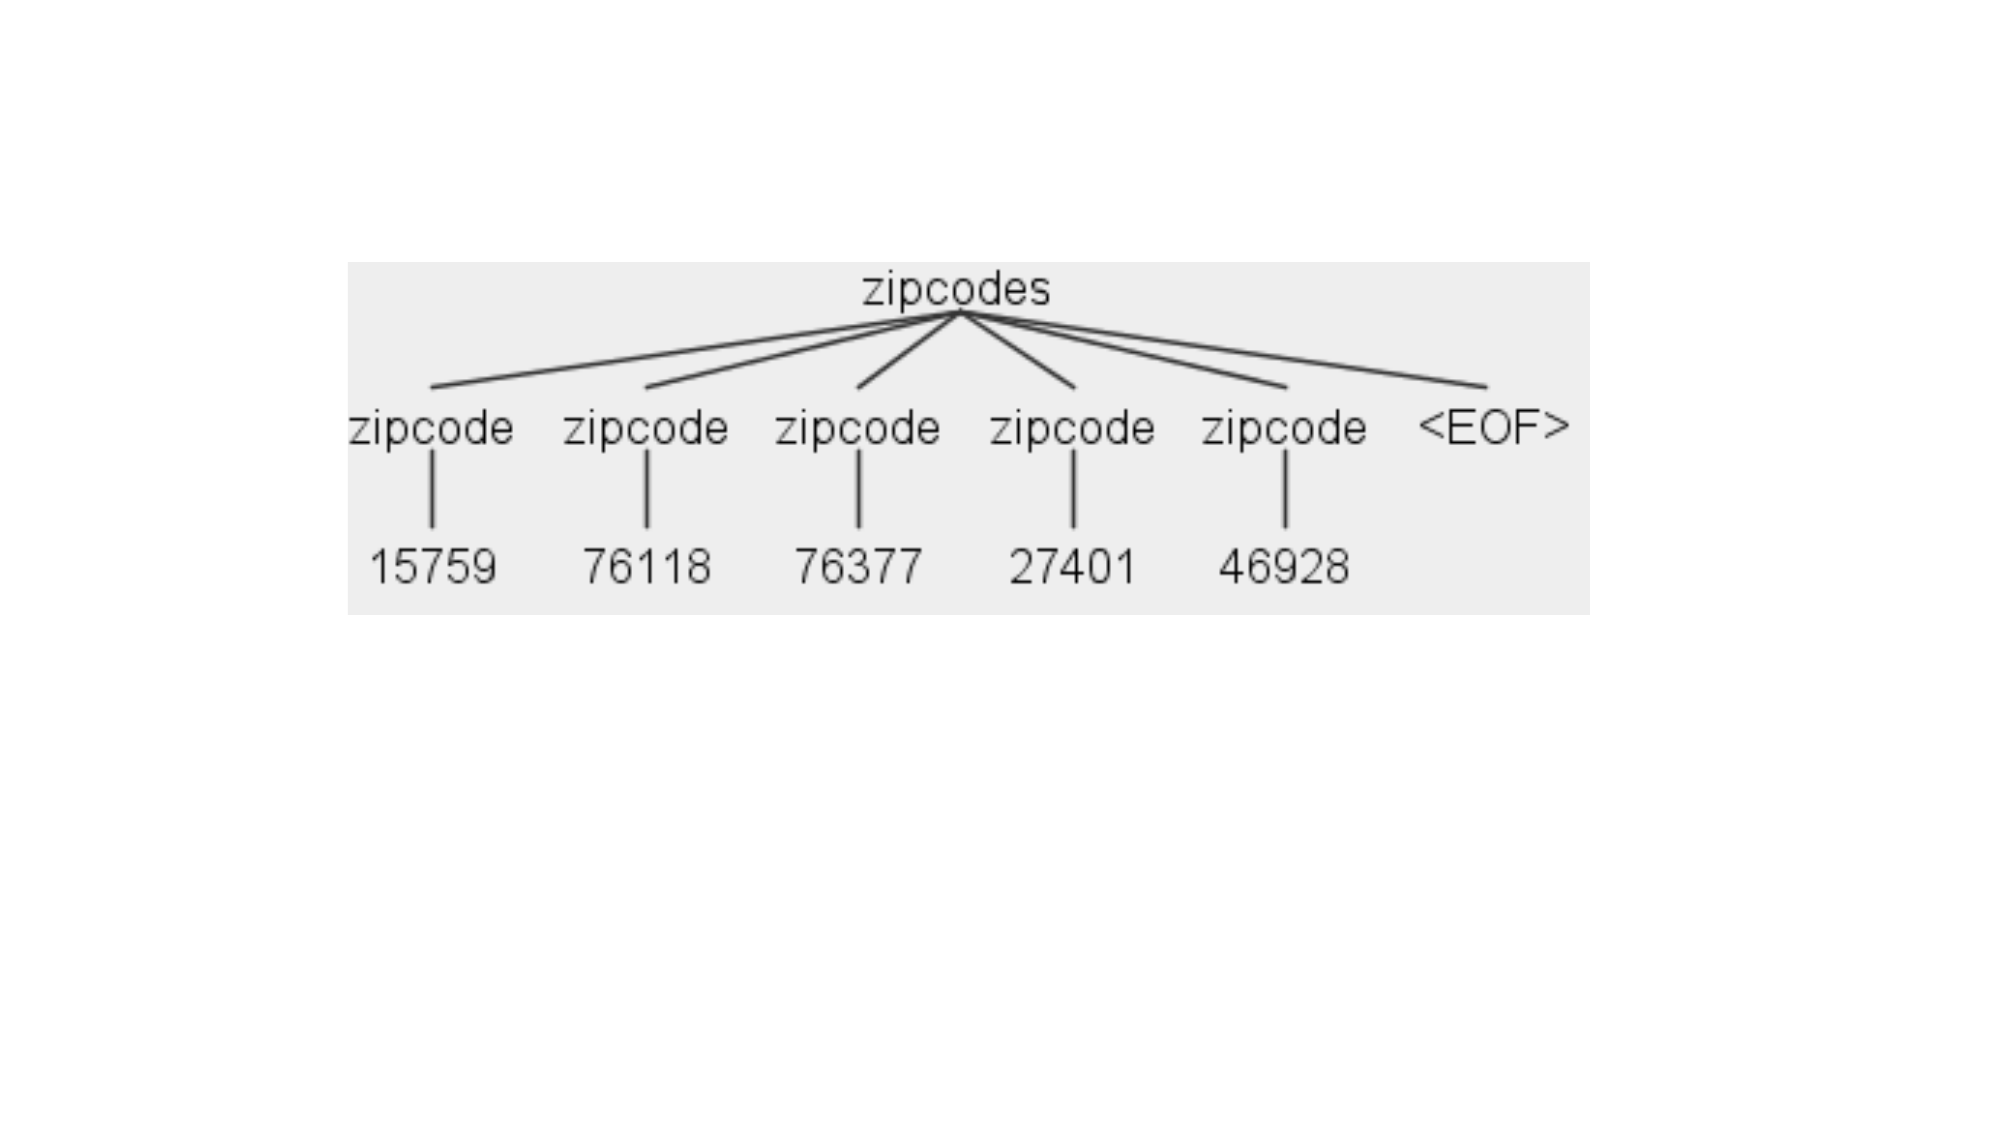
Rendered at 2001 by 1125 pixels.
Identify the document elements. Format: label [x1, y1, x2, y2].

picture [347, 262, 1590, 615]
